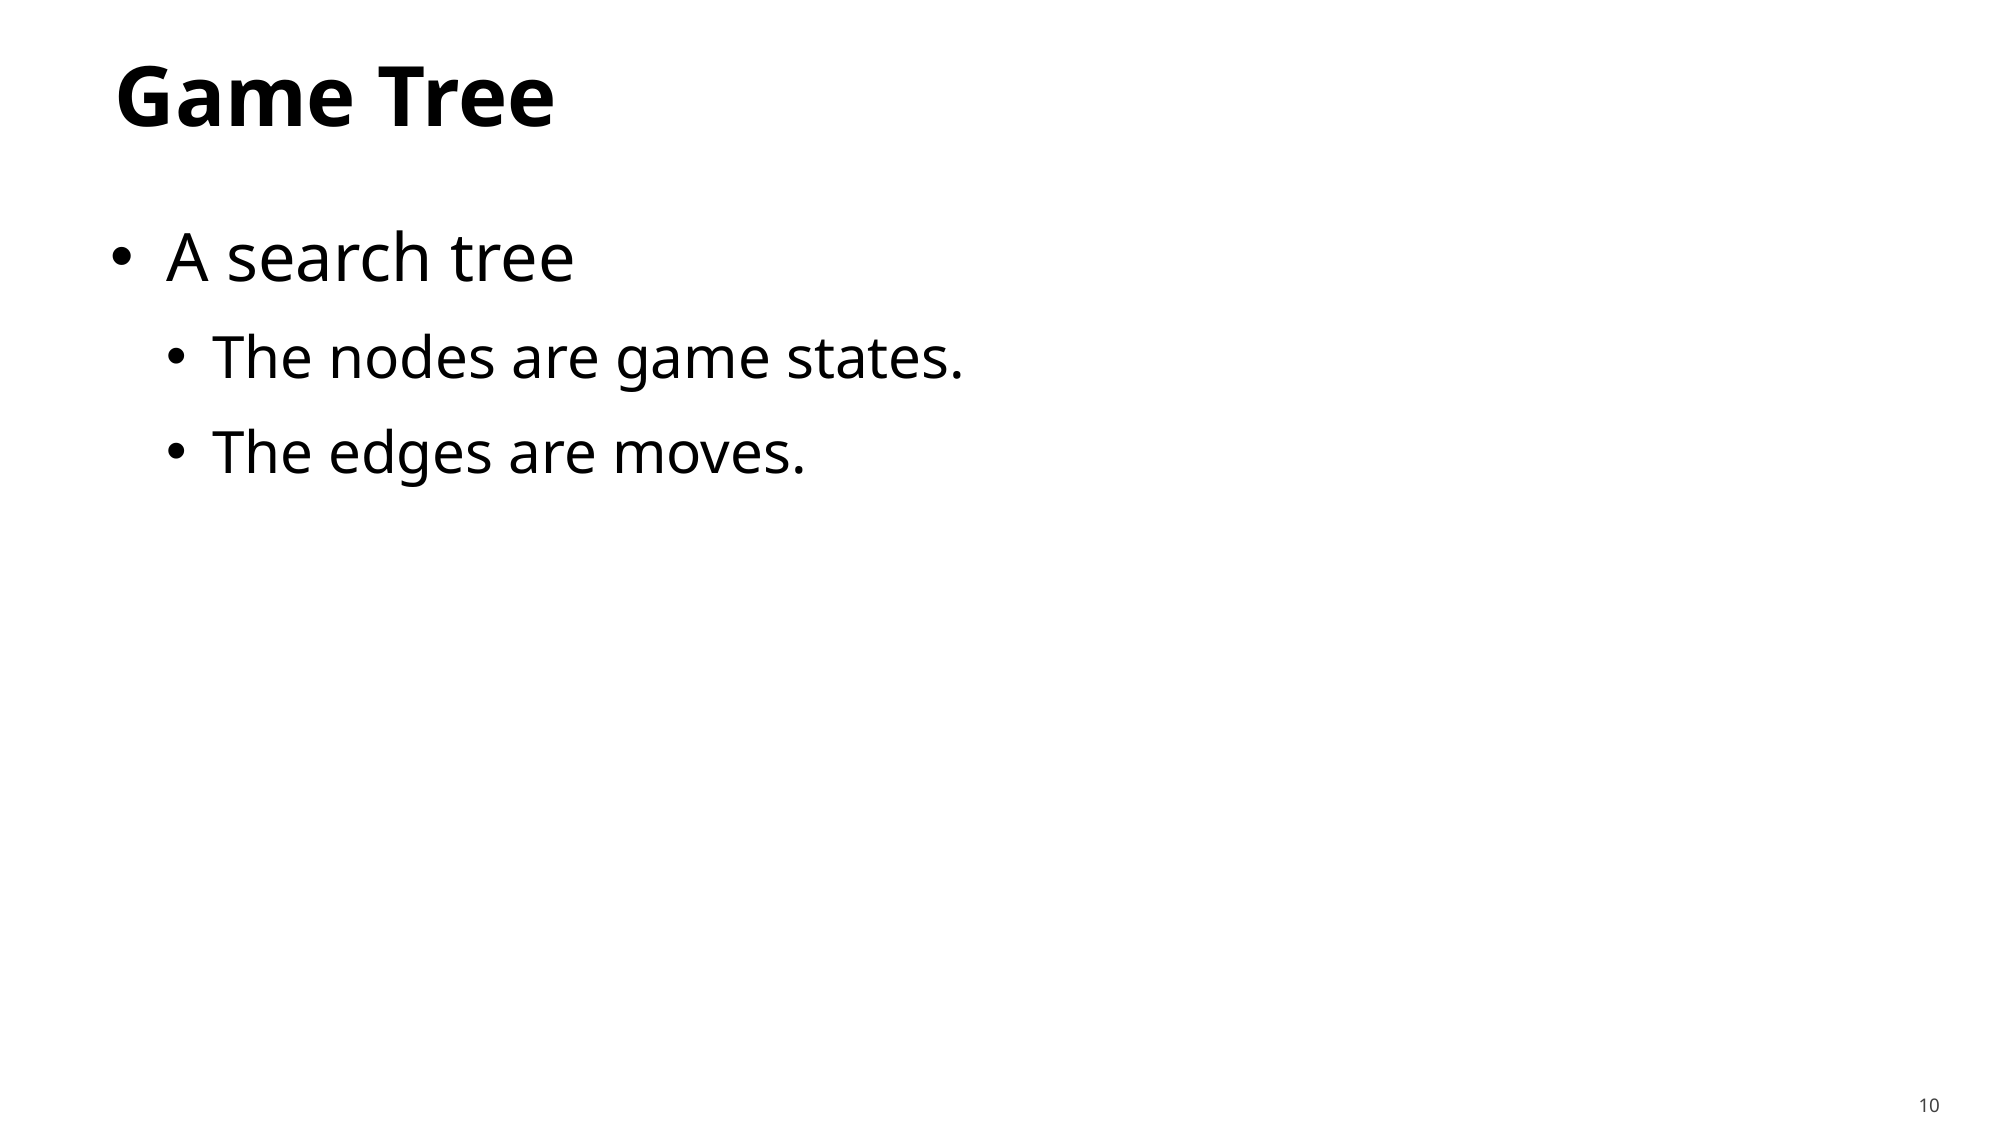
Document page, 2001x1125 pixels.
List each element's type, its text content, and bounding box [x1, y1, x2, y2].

slide_number 10 [1794, 1080, 1955, 1125]
title Game Tree [99, 12, 1900, 175]
list A search tree The nodes are game states. The edges are moves. [99, 200, 1900, 1075]
